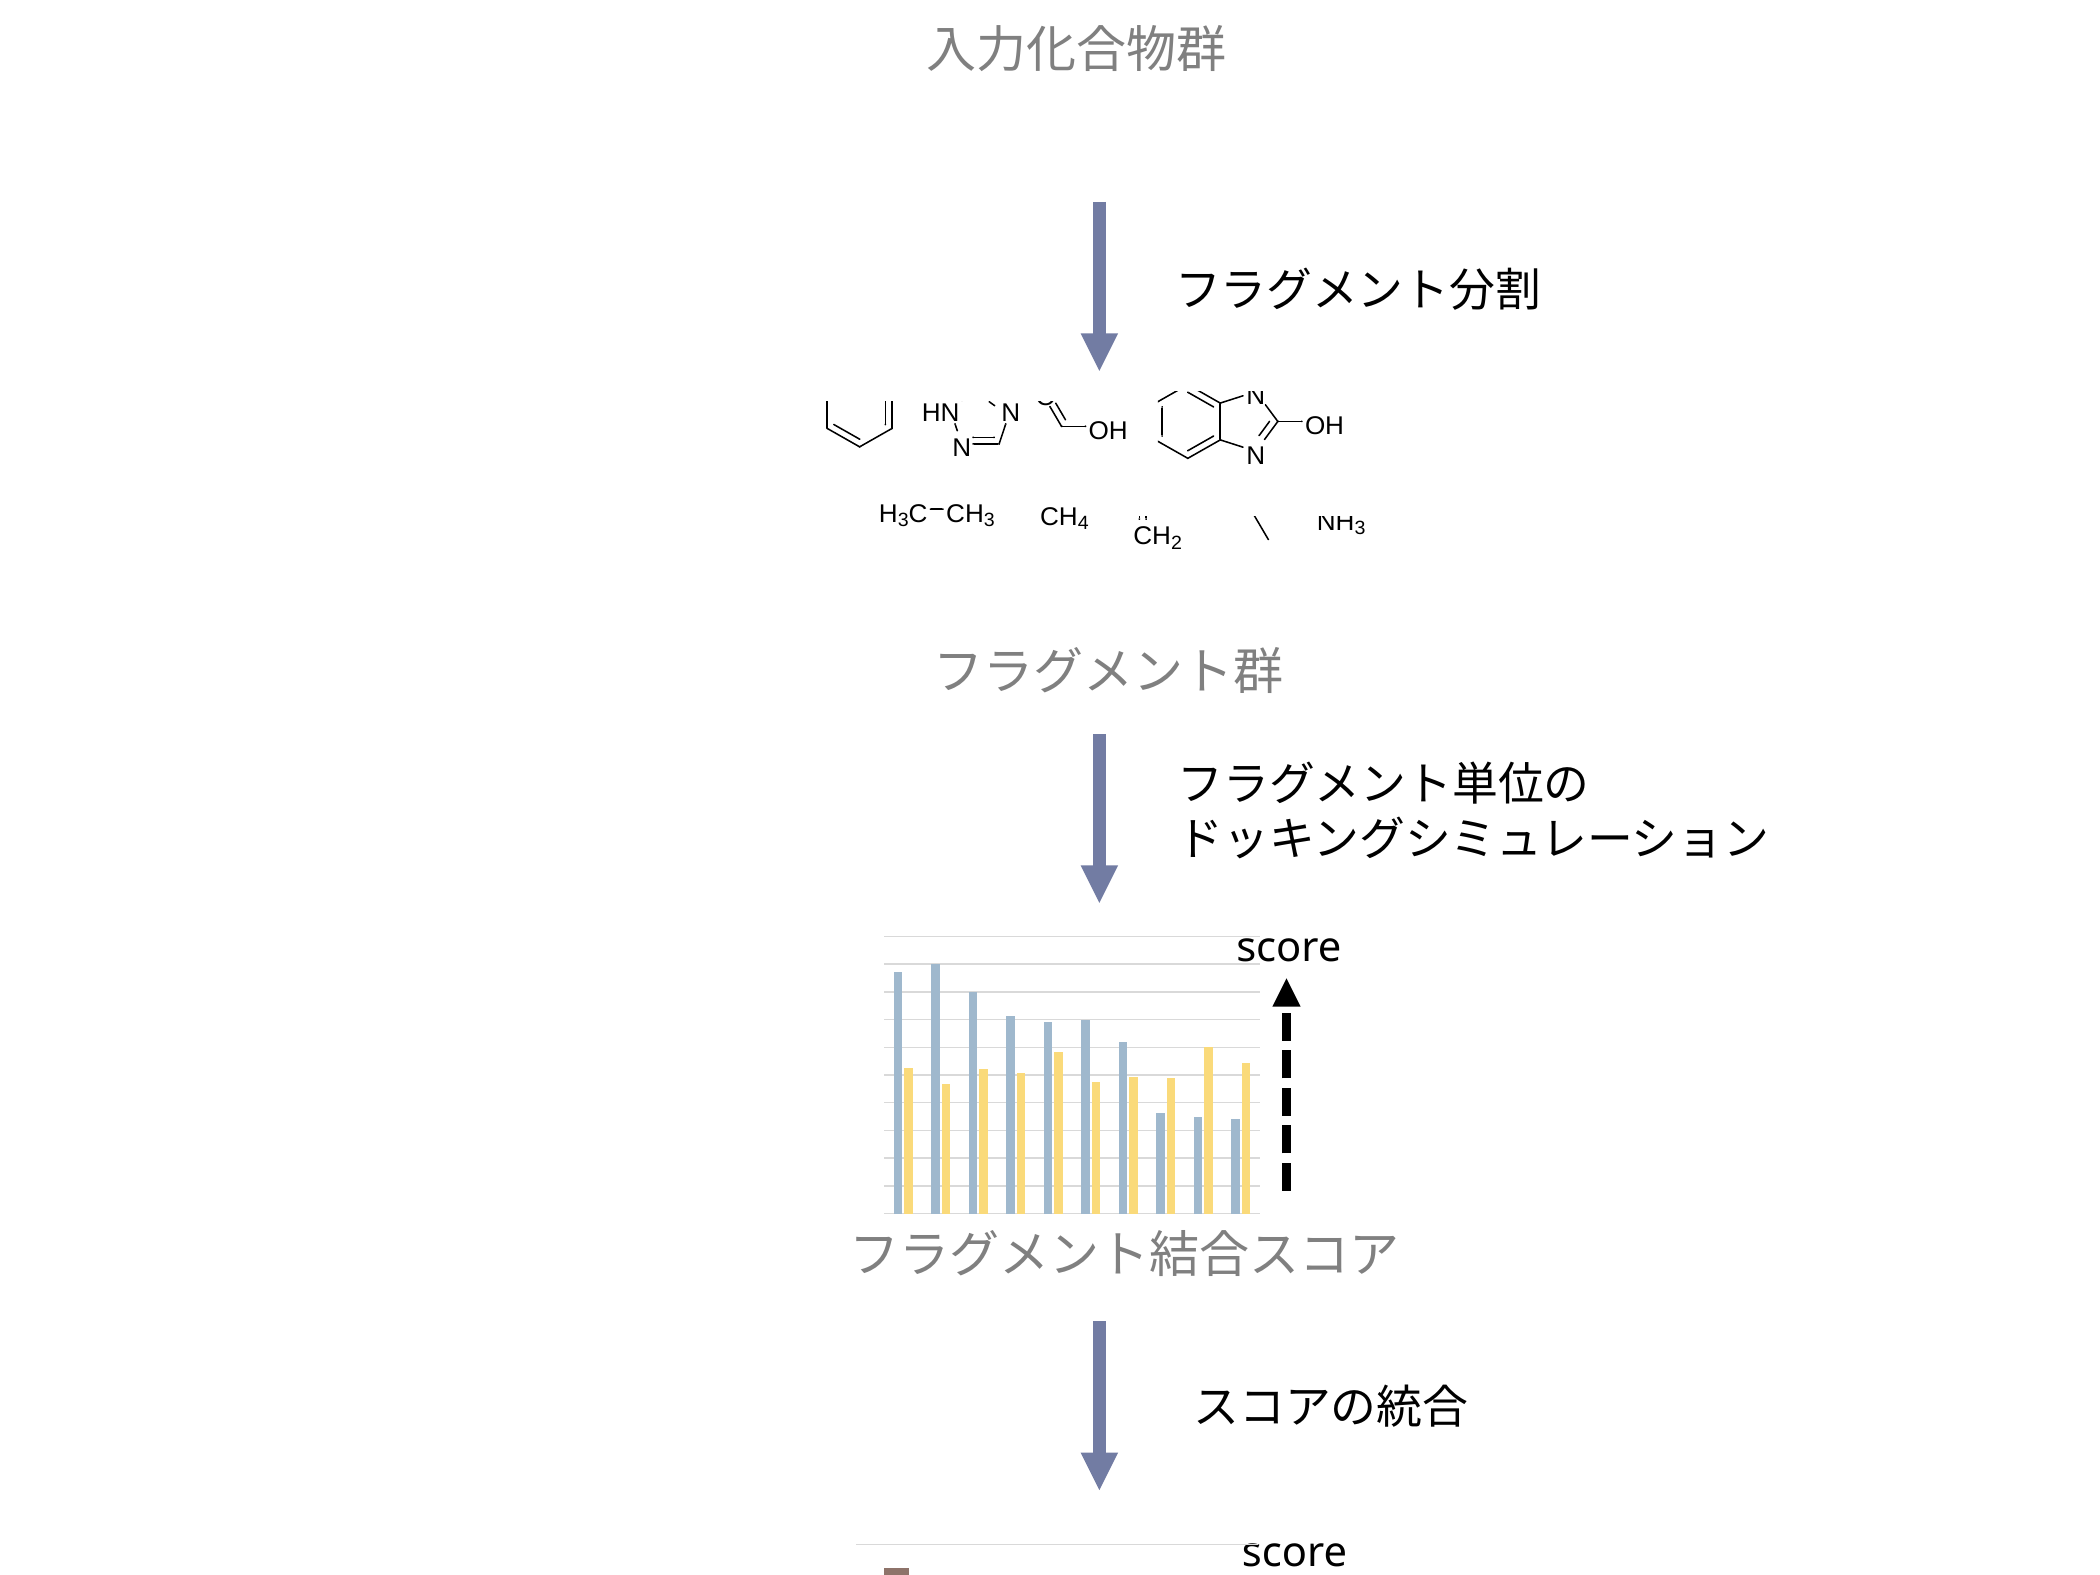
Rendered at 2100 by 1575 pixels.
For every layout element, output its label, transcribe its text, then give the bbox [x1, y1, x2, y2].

text_box スコアの統合 [1178, 1370, 1484, 1441]
text_box フラグメント単位の ドッキングシミュレーション [1163, 747, 1785, 873]
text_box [887, 0, 1244, 86]
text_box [825, 391, 1373, 708]
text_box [831, 912, 1418, 1291]
text_box フラグメント分割 [1160, 253, 1556, 323]
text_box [840, 1517, 1376, 1575]
